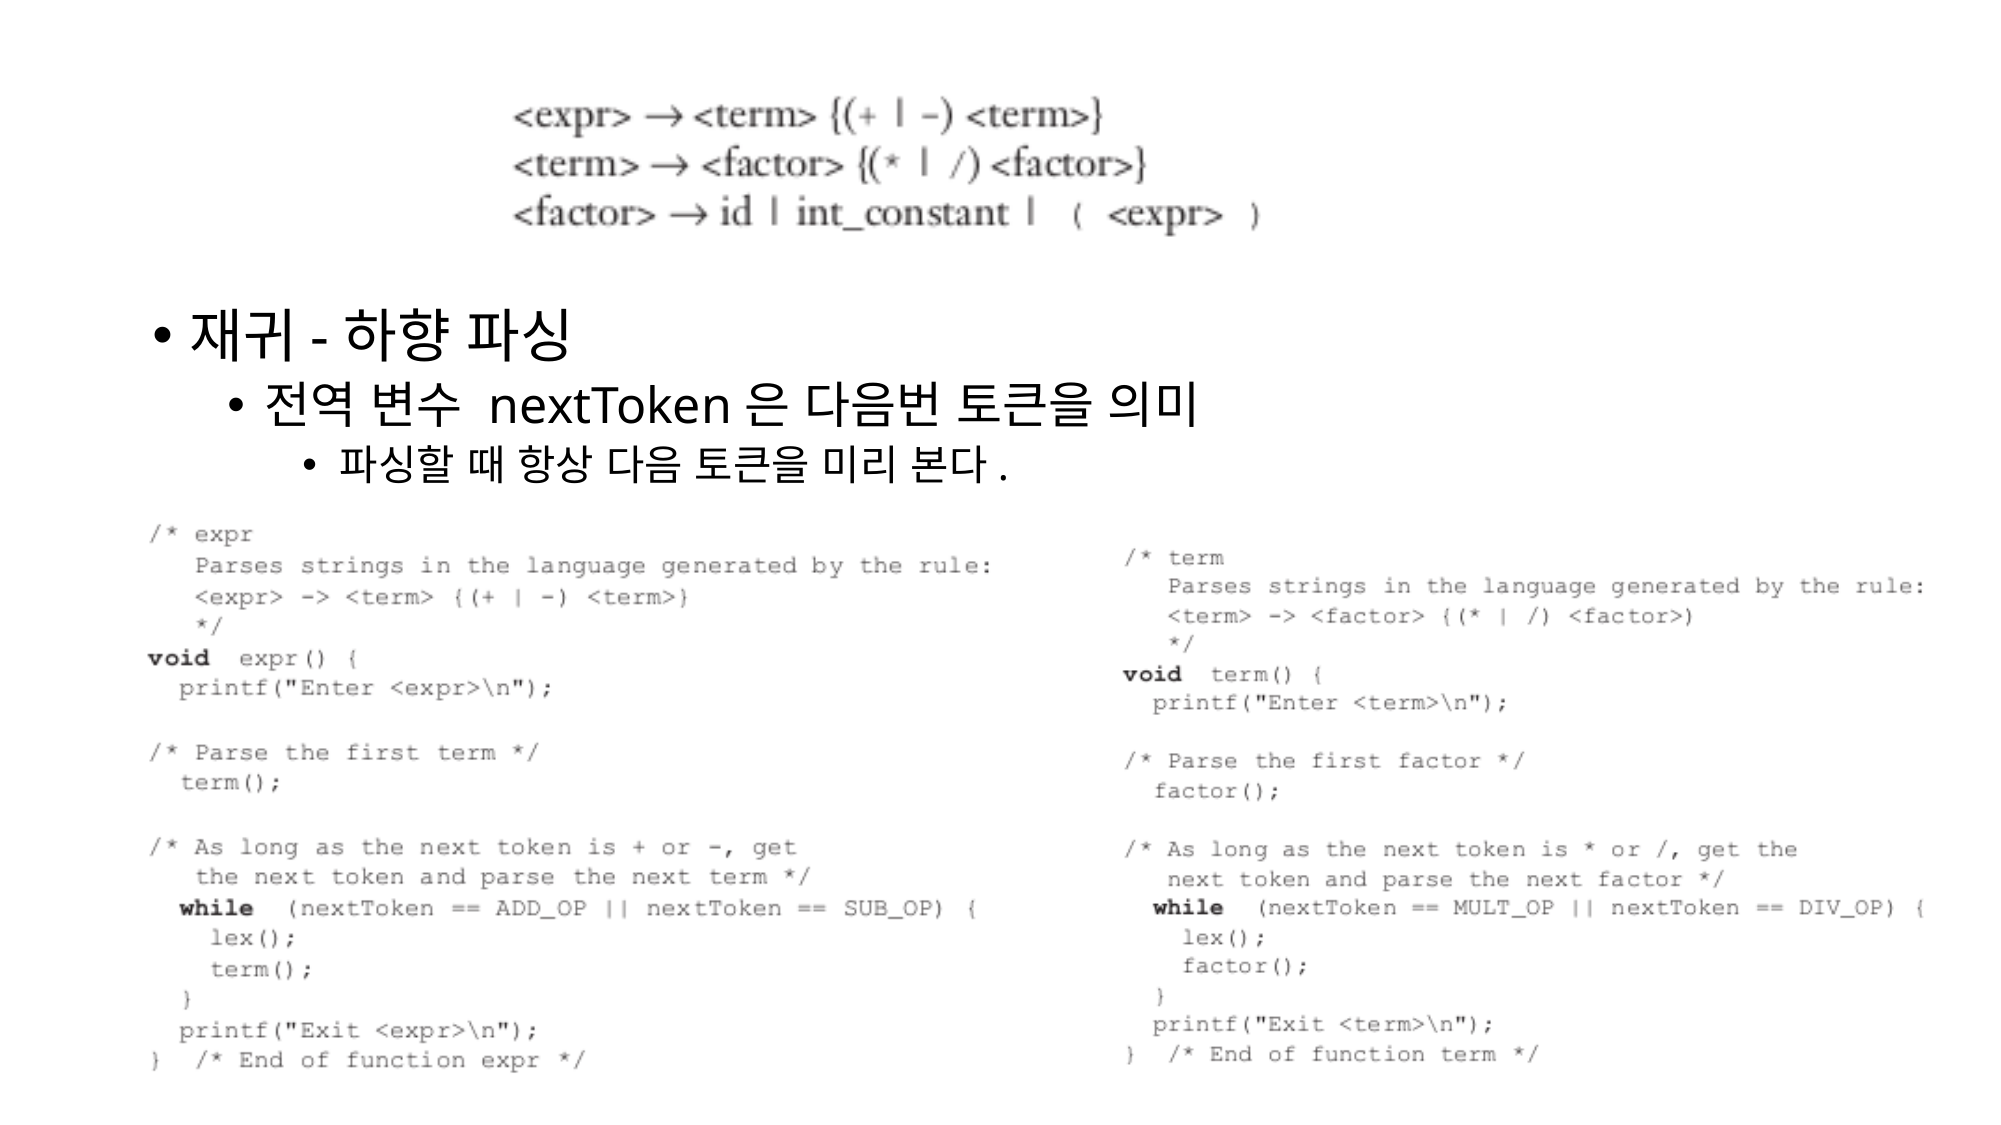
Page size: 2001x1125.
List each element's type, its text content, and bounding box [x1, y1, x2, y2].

picture [500, 80, 1280, 256]
picture [1111, 533, 1945, 1086]
picture [137, 510, 1000, 1086]
list 재귀-하향 파싱 전역 변수 nextToken은 다음번 토큰을 의미 파싱할 때 항상 다음 토큰을 미리 본다. [137, 299, 1863, 1014]
